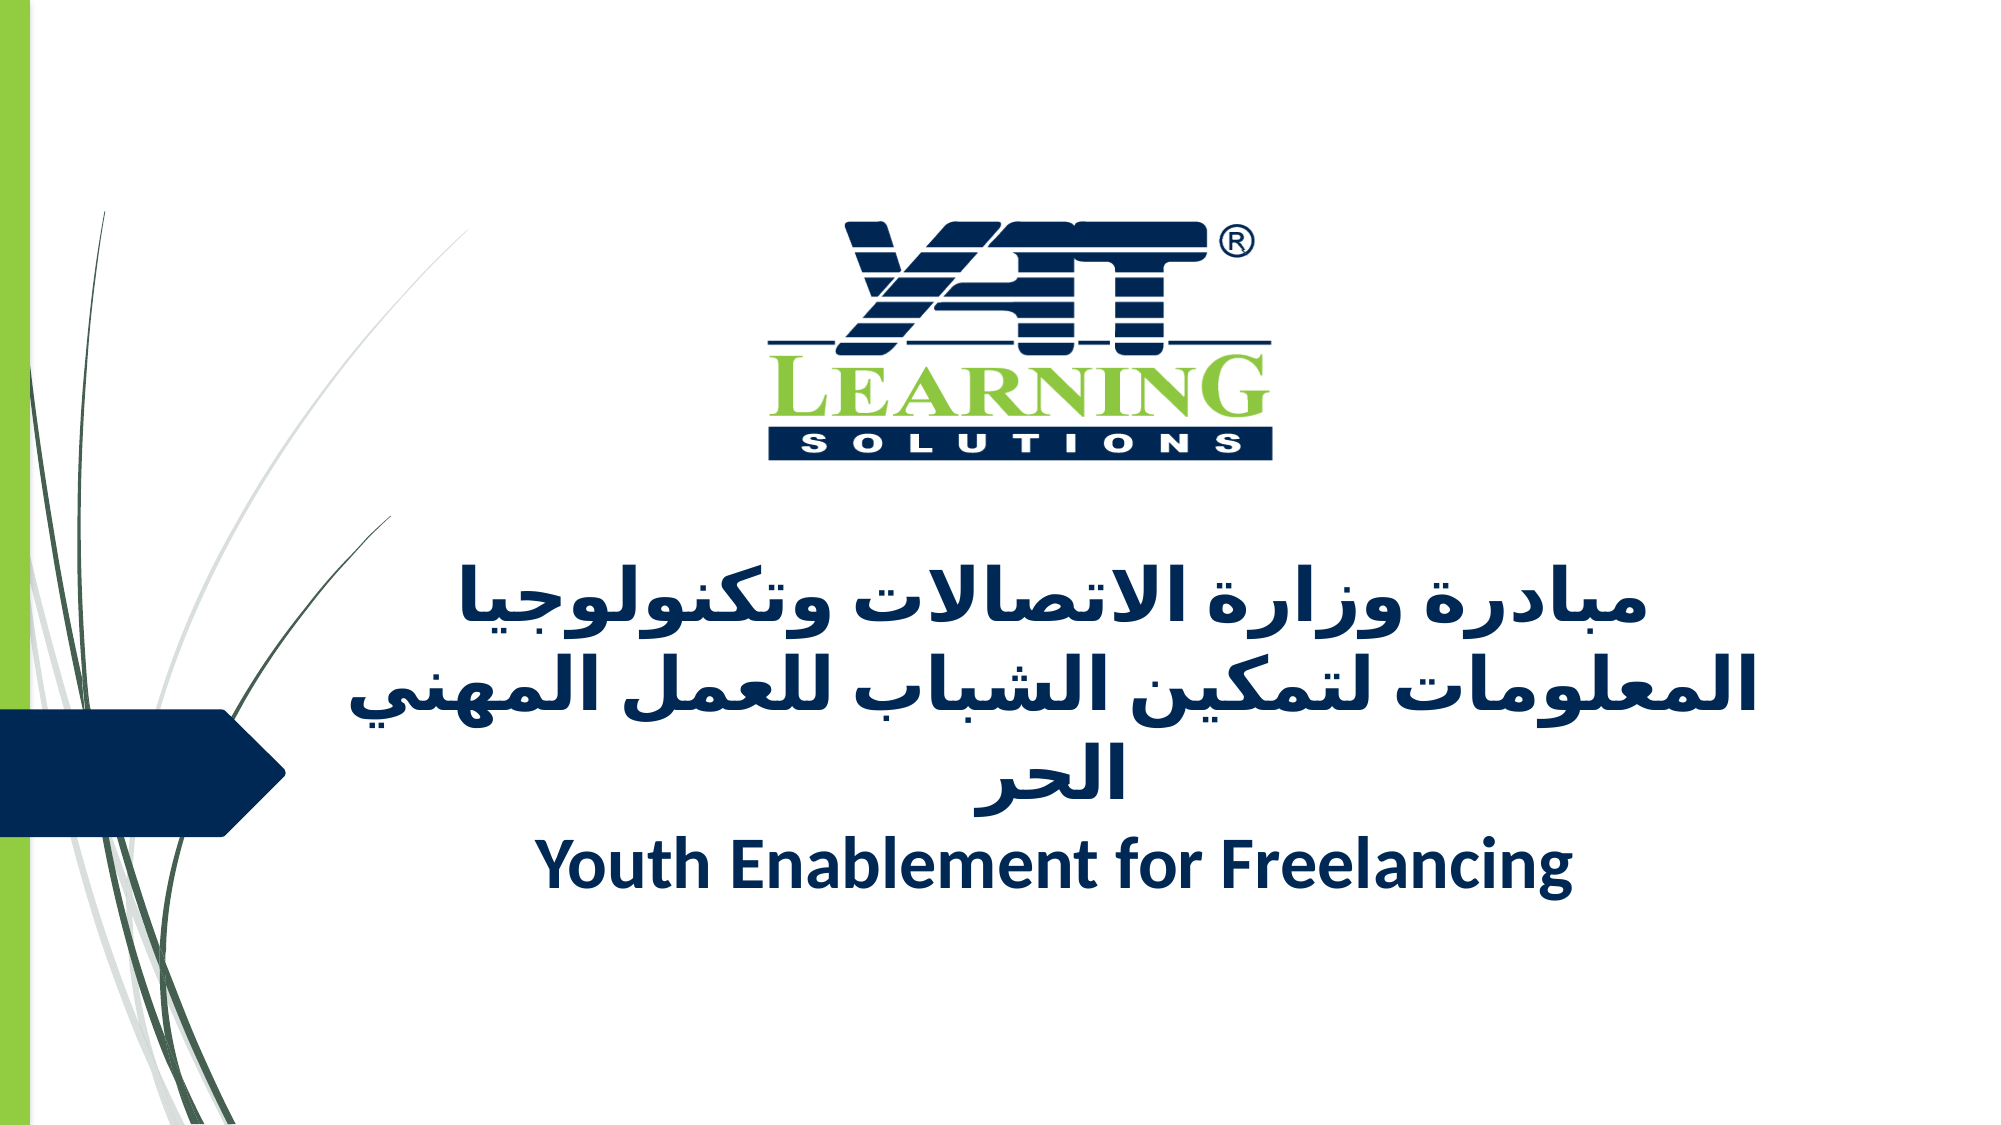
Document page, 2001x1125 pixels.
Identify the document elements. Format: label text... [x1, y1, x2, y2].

title مبادرة وزارة الاتصالات وتكنولوجيا المعلومات لتمكين الشباب للعمل المهني الحر Youth Enablement for Freelancing [323, 539, 1786, 911]
picture [723, 170, 1318, 513]
